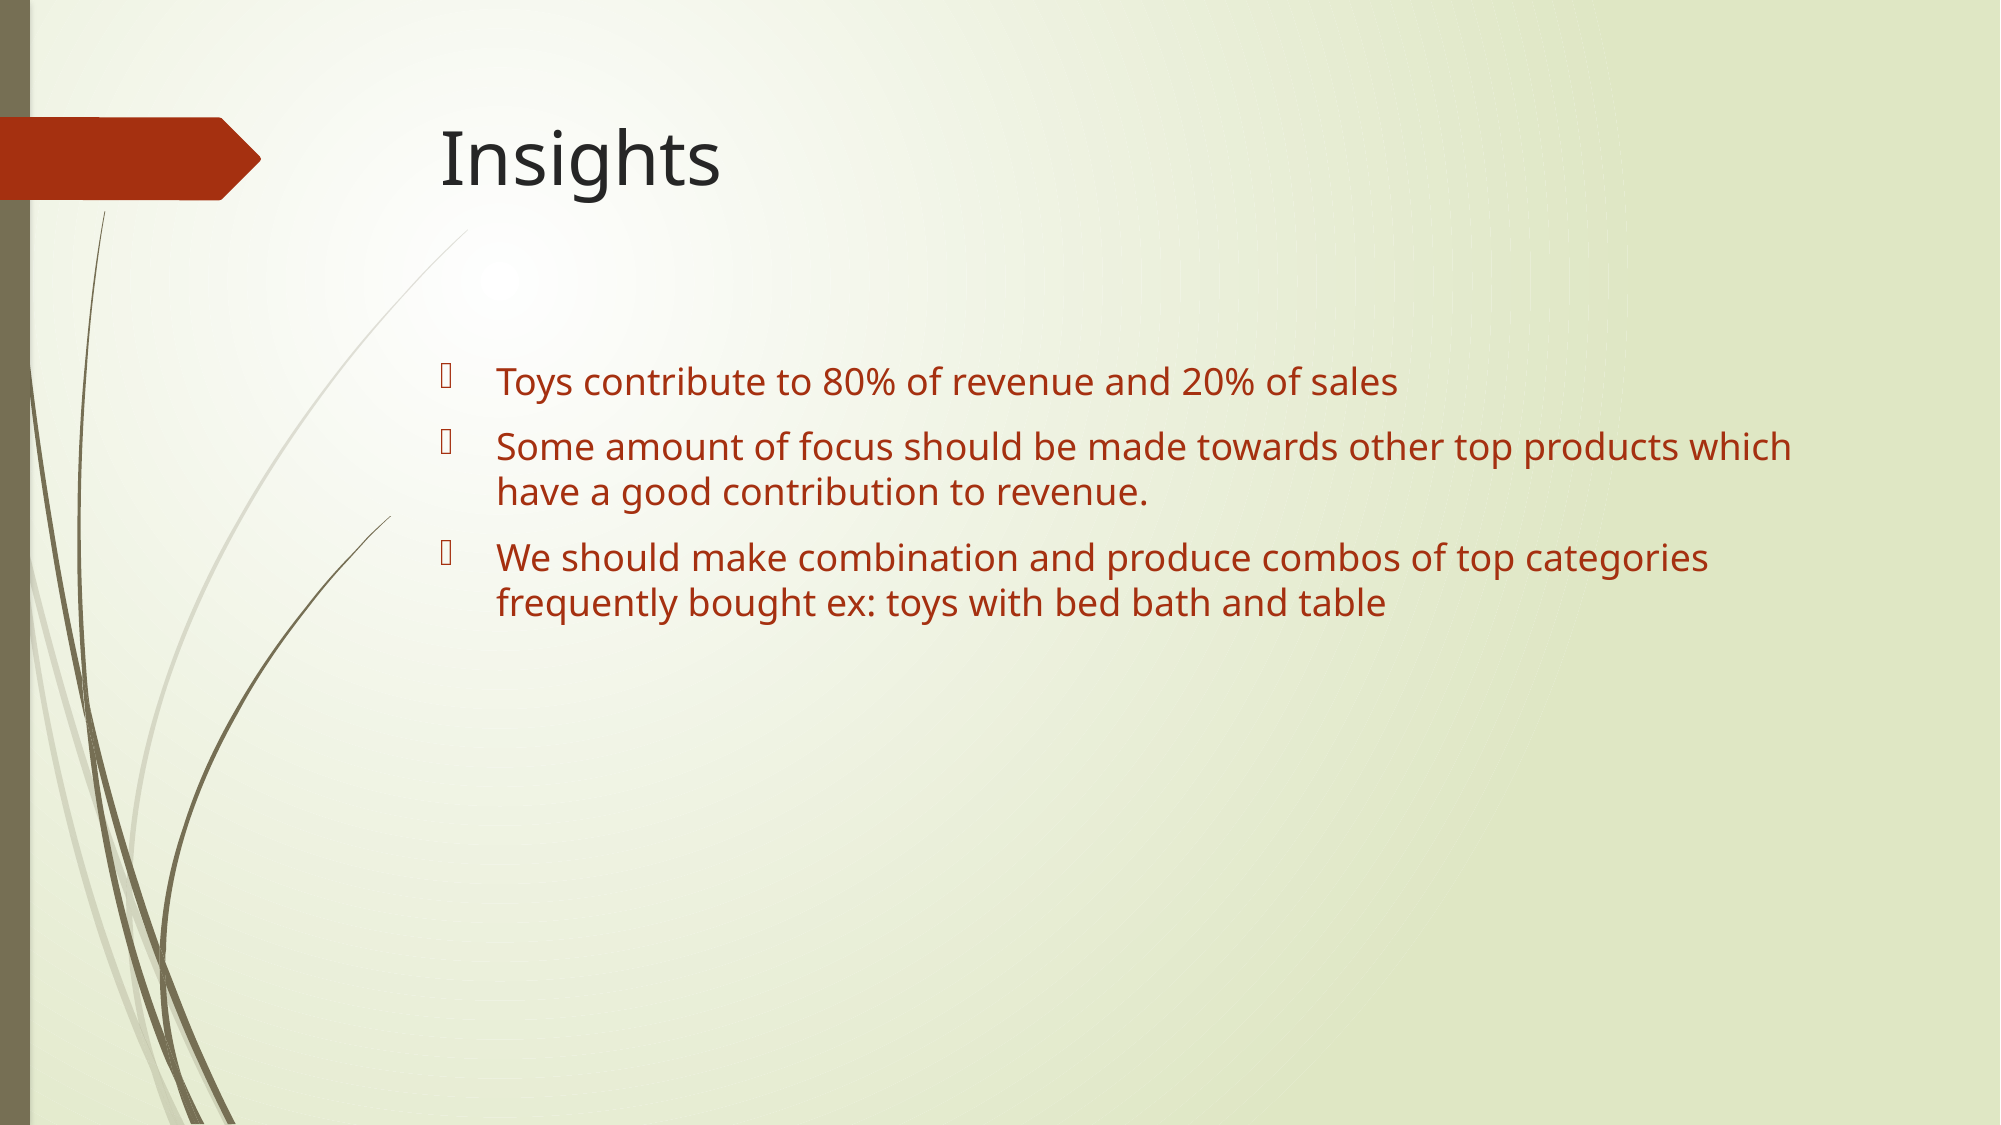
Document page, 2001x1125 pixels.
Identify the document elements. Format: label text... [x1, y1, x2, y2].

list Toys contribute to 80% of revenue and 20% of sales Some amount of focus should be made towards other top products which have a good contribution to revenue. We should make combination and produce combos of top categories frequently bought ex: toys with bed bath and table [424, 350, 1888, 970]
title Insights [425, 102, 1888, 313]
